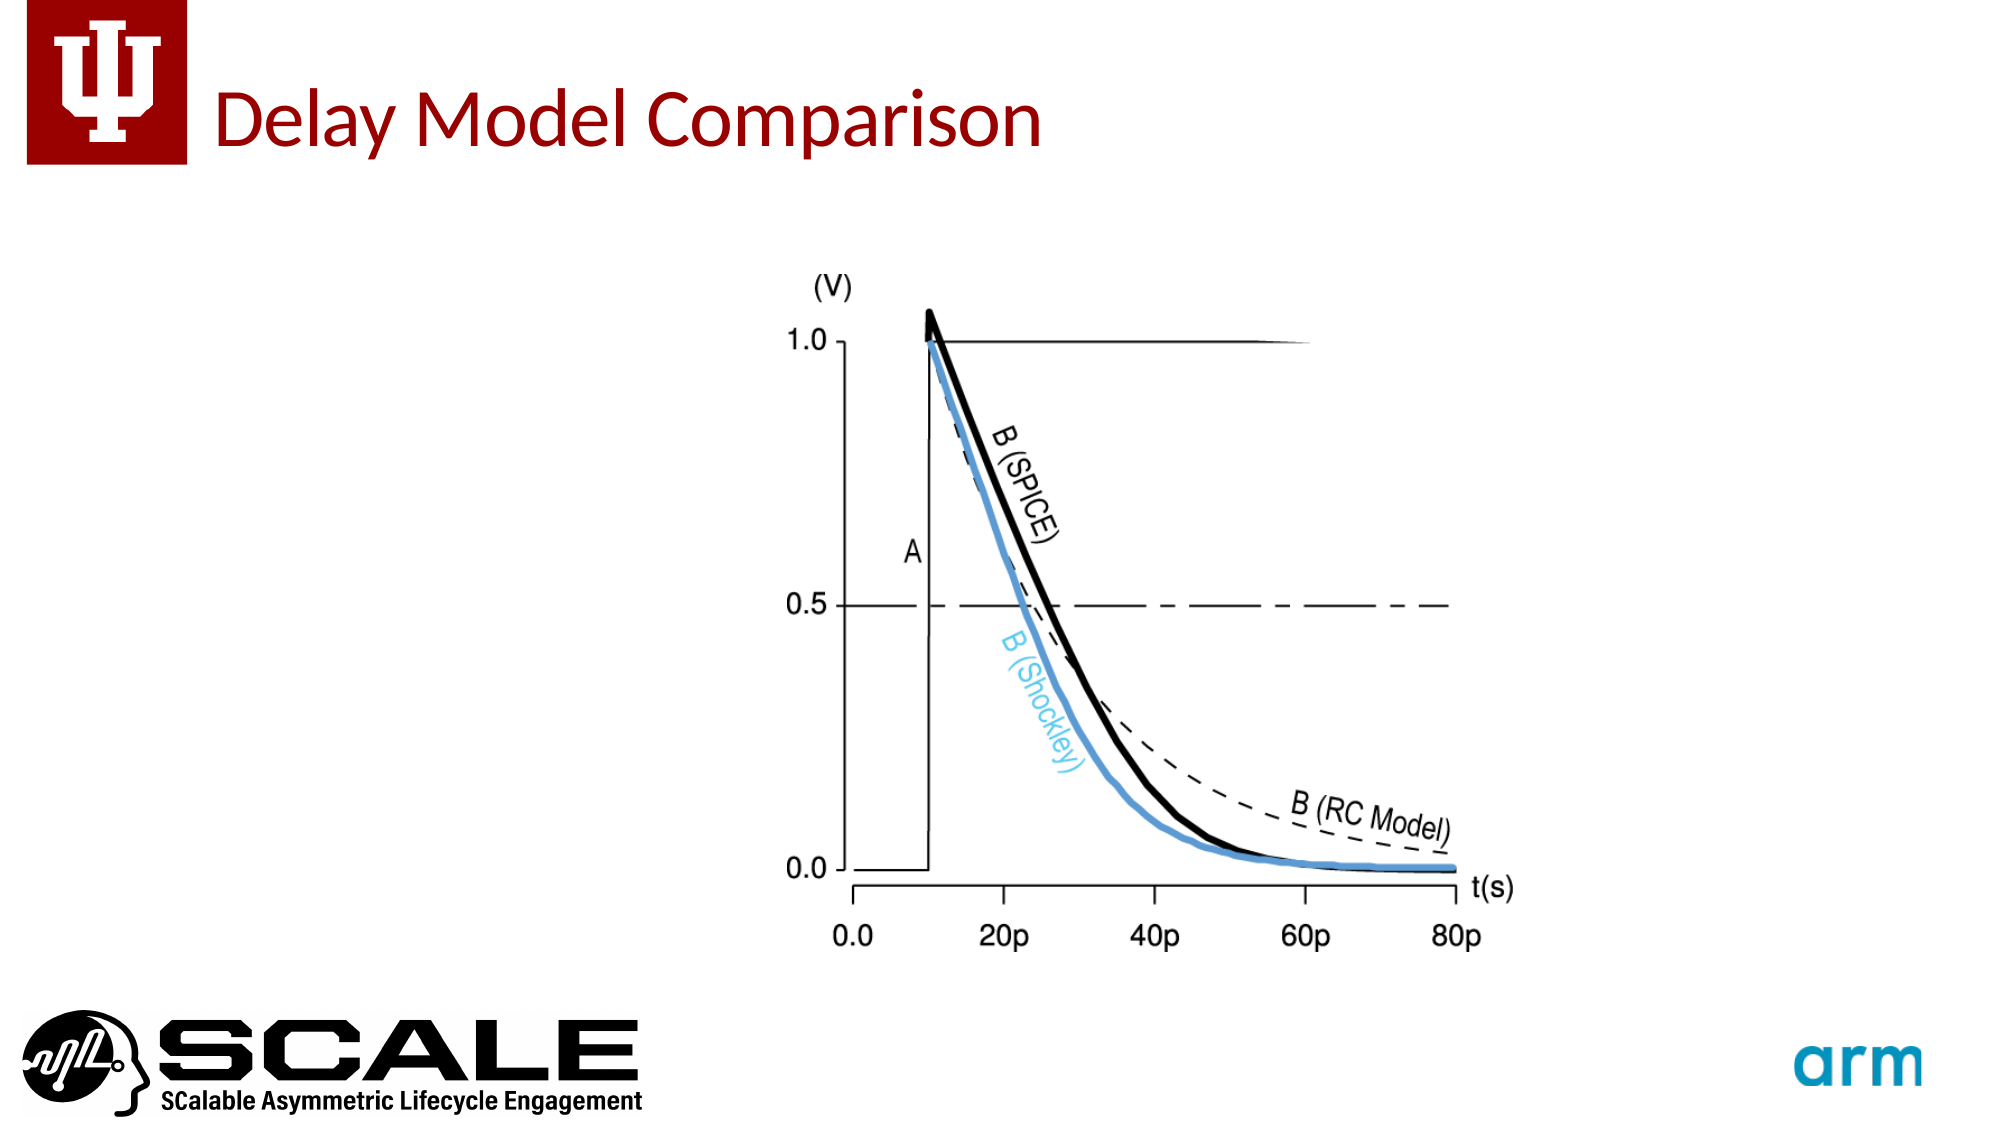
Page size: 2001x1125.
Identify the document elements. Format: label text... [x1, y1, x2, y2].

title Delay Model Comparison [213, 78, 1922, 186]
picture [22, 1010, 642, 1117]
picture [0, 0, 248, 220]
picture [787, 274, 1513, 953]
